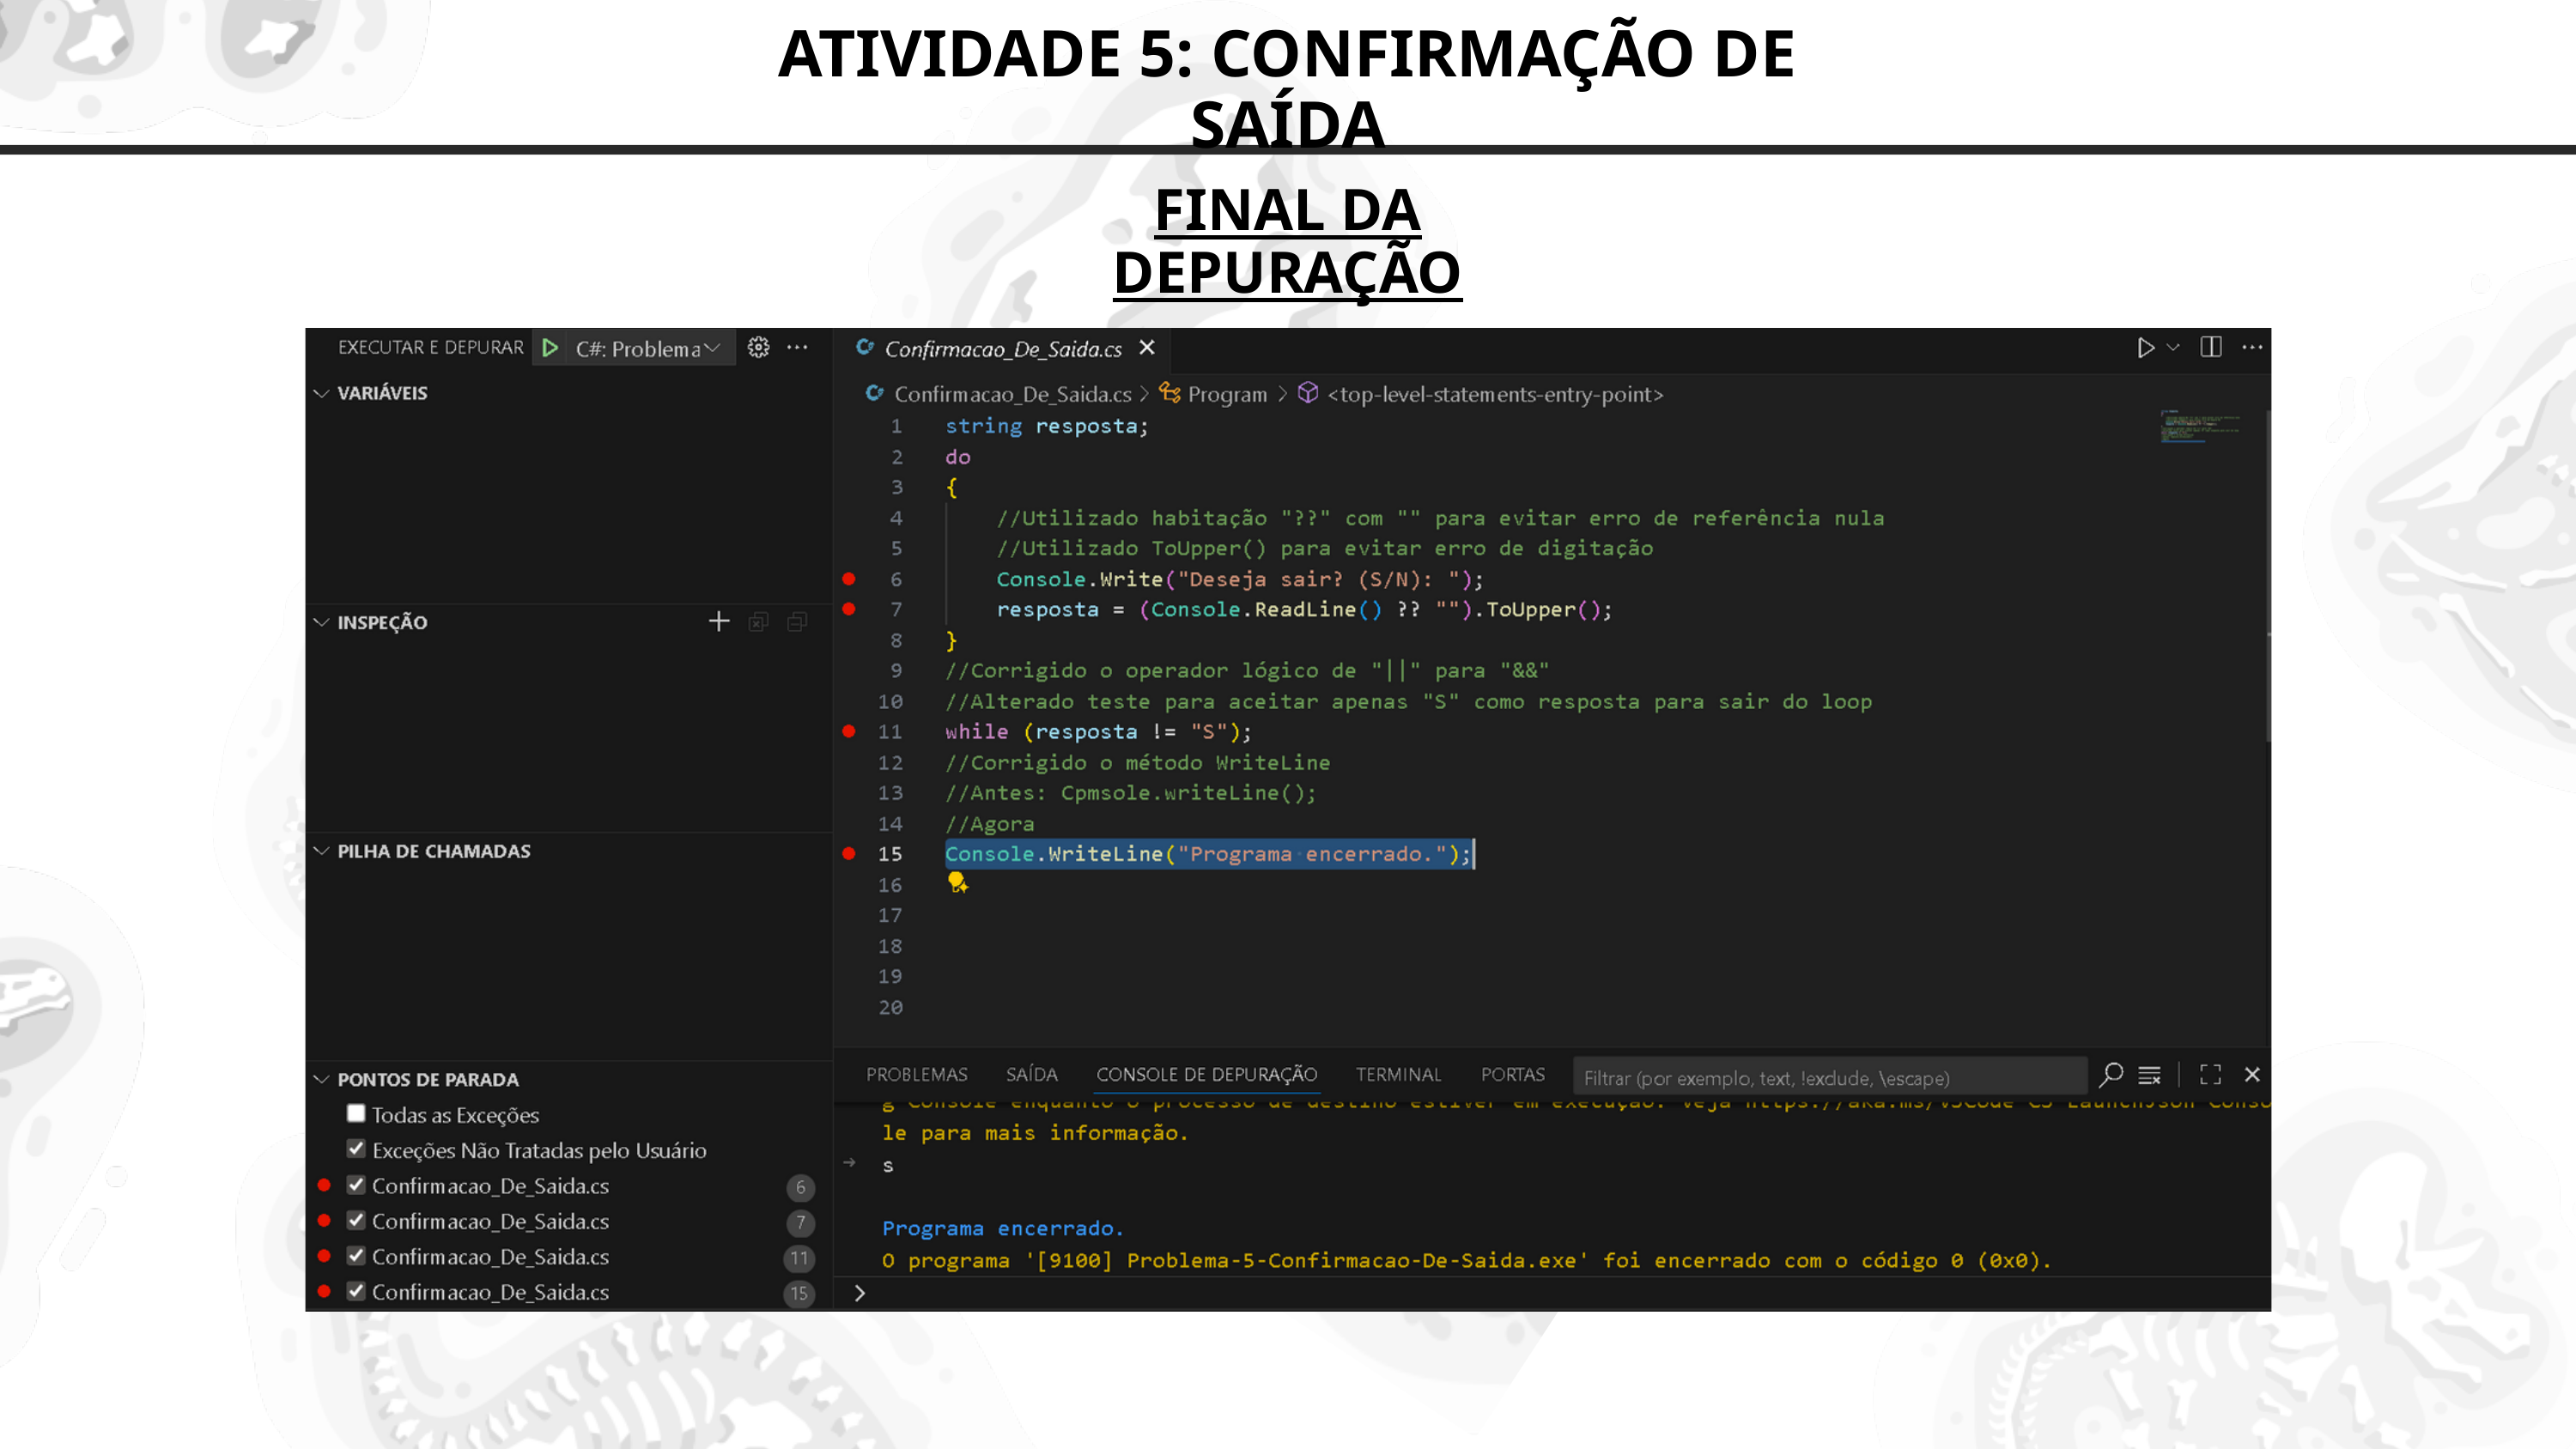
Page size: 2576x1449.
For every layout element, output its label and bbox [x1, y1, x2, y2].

text_box [0, 0, 2576, 1449]
